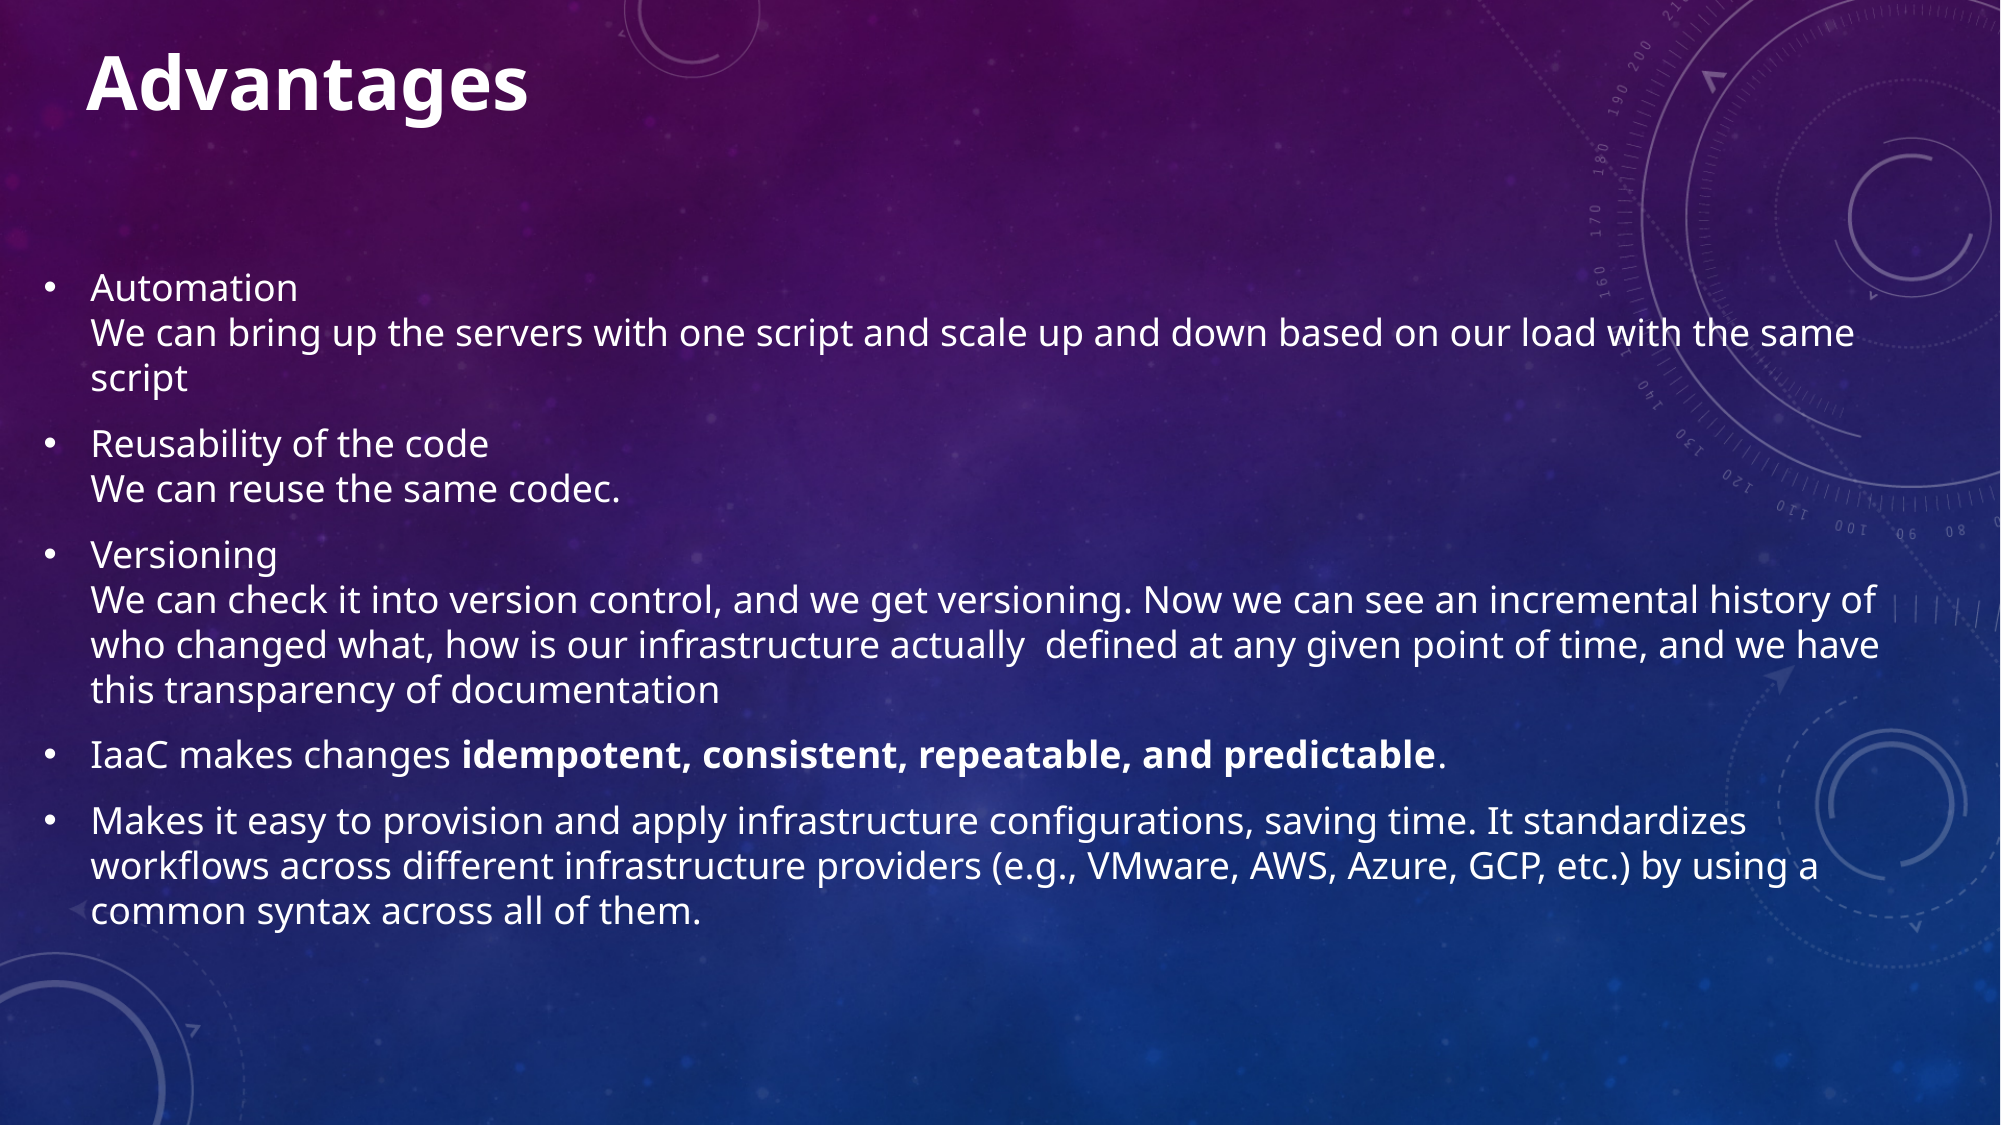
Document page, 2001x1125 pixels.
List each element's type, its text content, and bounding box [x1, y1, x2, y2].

title Advantages [71, 0, 1734, 199]
list Automation We can bring up the servers with one script and scale up and down based on our load with the same script Reusability of the code We can reuse the same codec. Versioning We can check it into version control, and we get versioning. Now we can see an incremental history of who changed what, how is our infrastructure actually defined at any given point of time, and we have this transparency of documentation IaaC makes changes idempotent, consistent, repeatable, and predictable. Makes it easy to provision and apply infrastructure configurations, saving time. It standardizes workflows across different infrastructure providers (e.g., VMware, AWS, Azure, GCP, etc.) by using a common syntax across all of them. [28, 199, 1952, 1063]
picture [0, 0, 2001, 1125]
